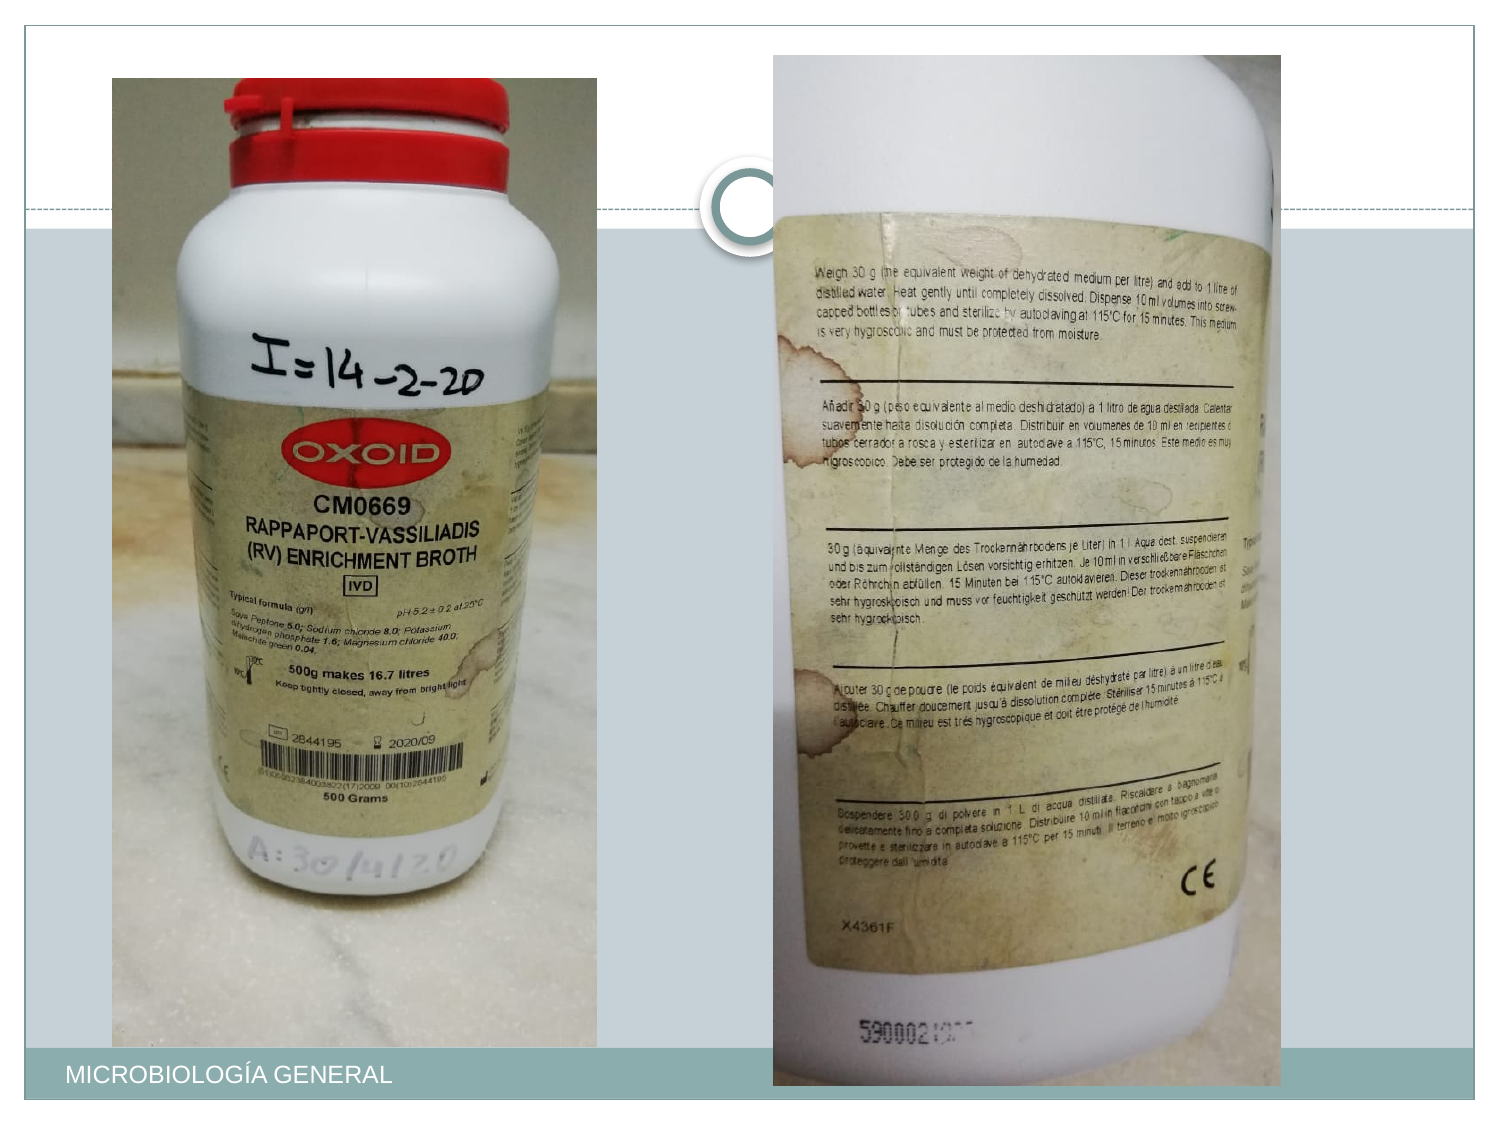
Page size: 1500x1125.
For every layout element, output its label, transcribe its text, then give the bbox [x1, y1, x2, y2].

footer MICROBIOLOGÍA GENERAL [50, 1051, 638, 1112]
picture [773, 55, 1282, 1086]
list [111, 77, 597, 1048]
